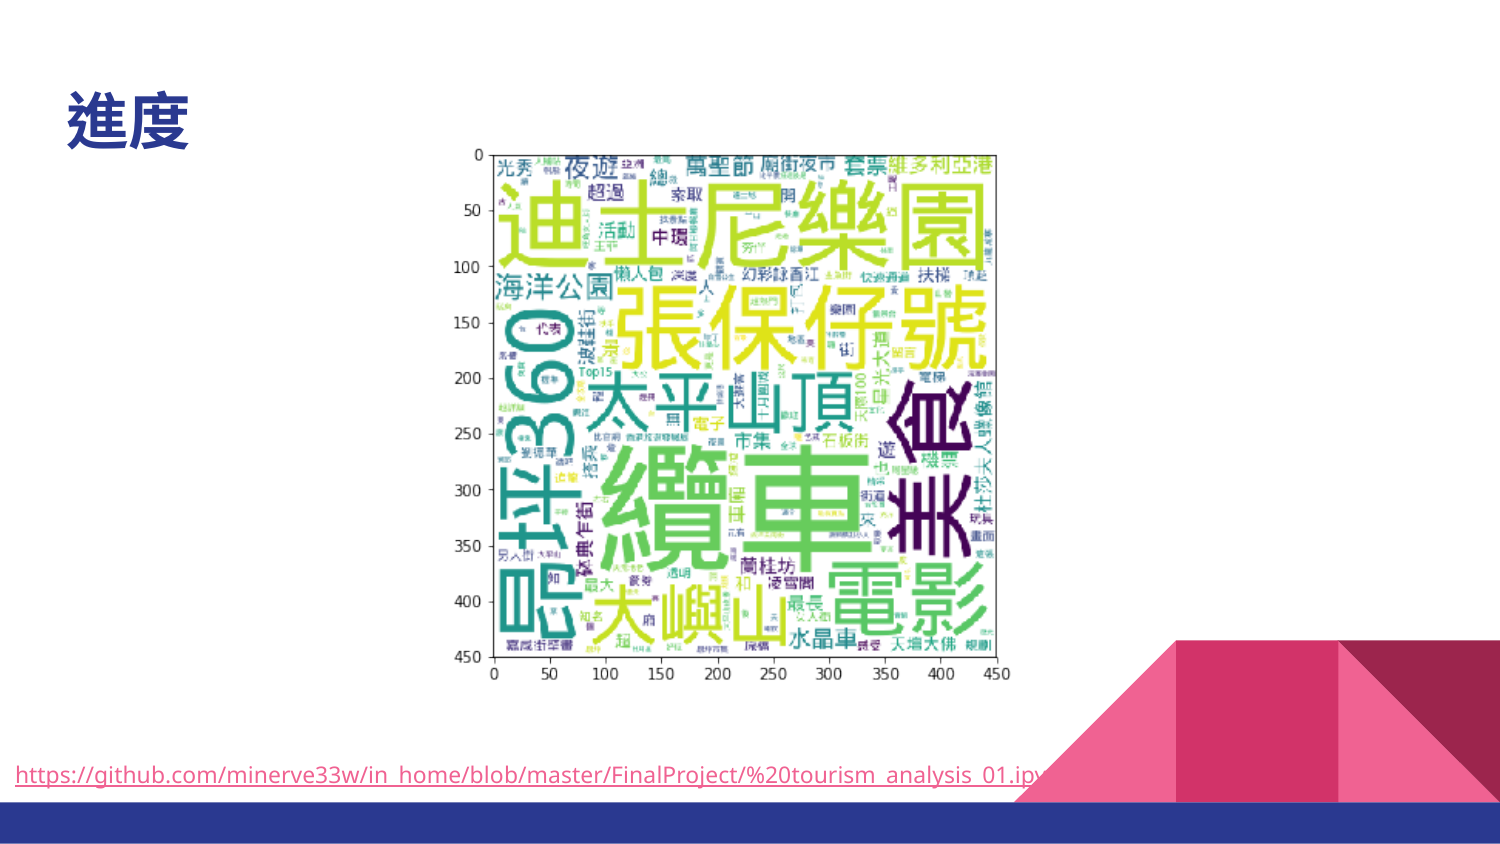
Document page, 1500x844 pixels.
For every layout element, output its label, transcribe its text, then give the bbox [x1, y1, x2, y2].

list https://github.com/minerve33w/in_home/blob/master/FinalProject/%20tourism_analysis_01.ipynb [0, 740, 1398, 817]
title 進度 [51, 67, 1449, 167]
picture [442, 138, 1022, 694]
